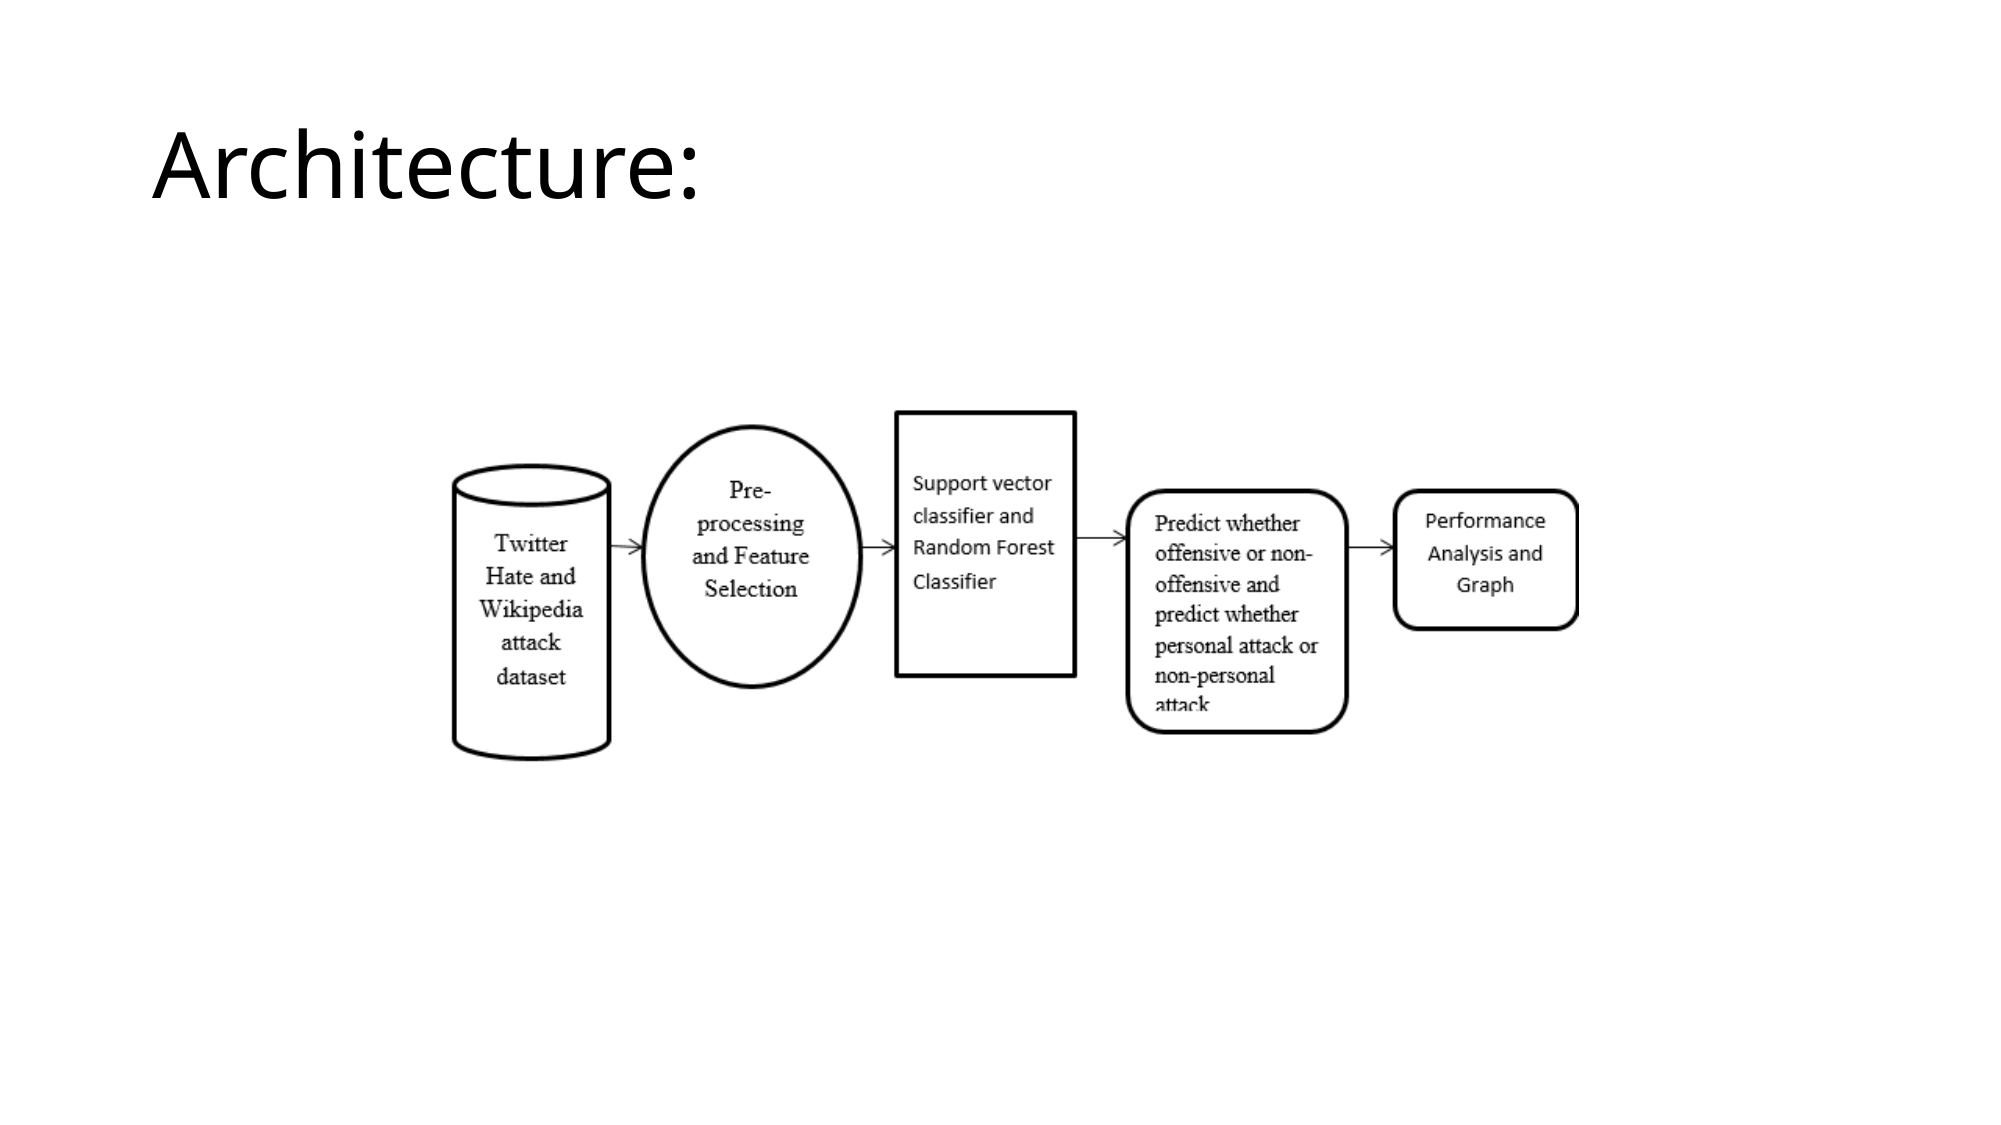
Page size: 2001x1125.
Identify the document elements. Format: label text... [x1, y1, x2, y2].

picture [421, 348, 1579, 777]
title Architecture: [137, 59, 1863, 278]
